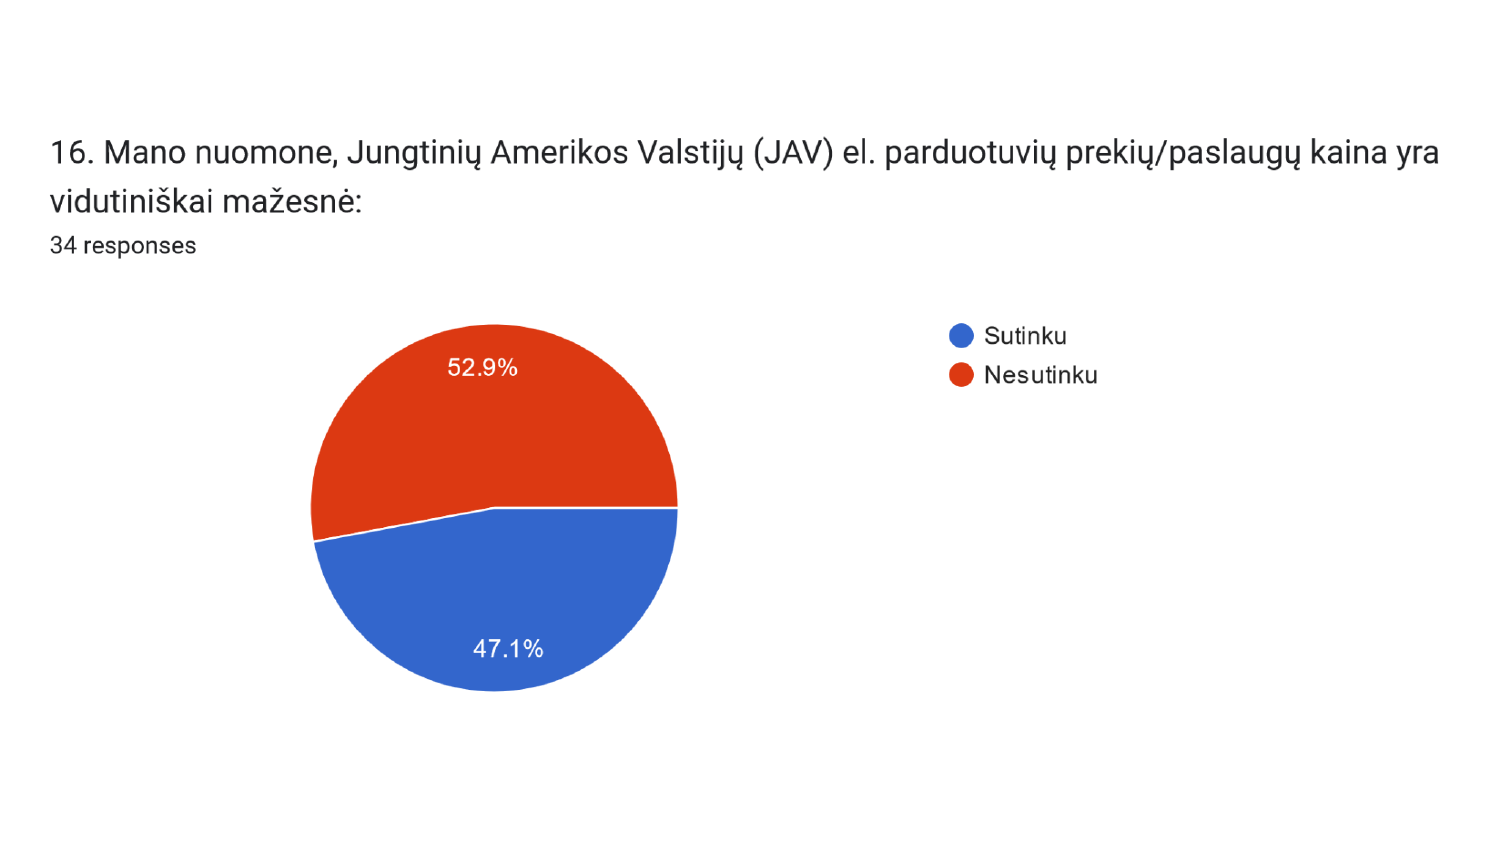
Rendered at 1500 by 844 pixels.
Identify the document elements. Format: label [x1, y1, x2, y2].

picture [0, 81, 1500, 763]
